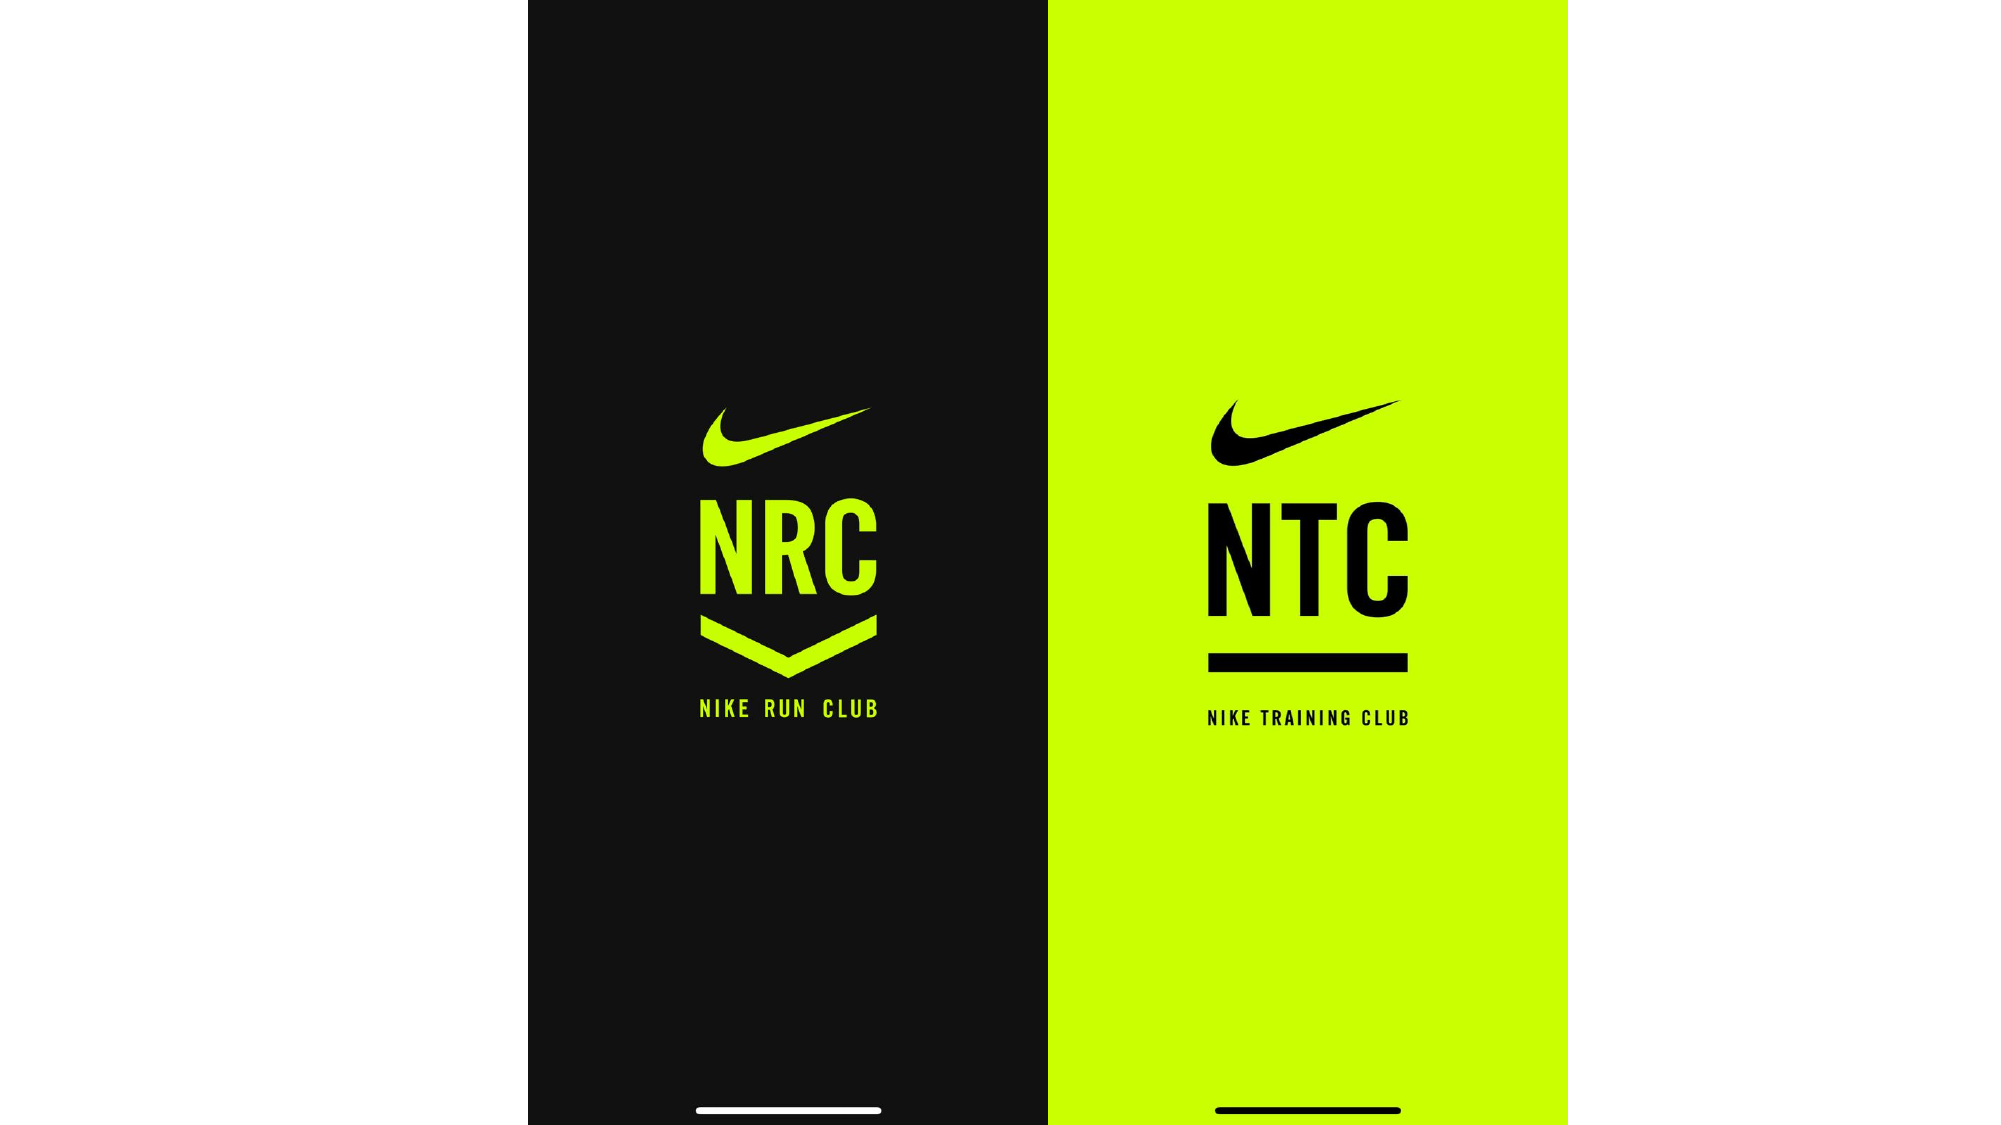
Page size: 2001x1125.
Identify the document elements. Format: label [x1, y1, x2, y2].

picture [527, 0, 1048, 1125]
list [1048, 0, 1568, 1125]
